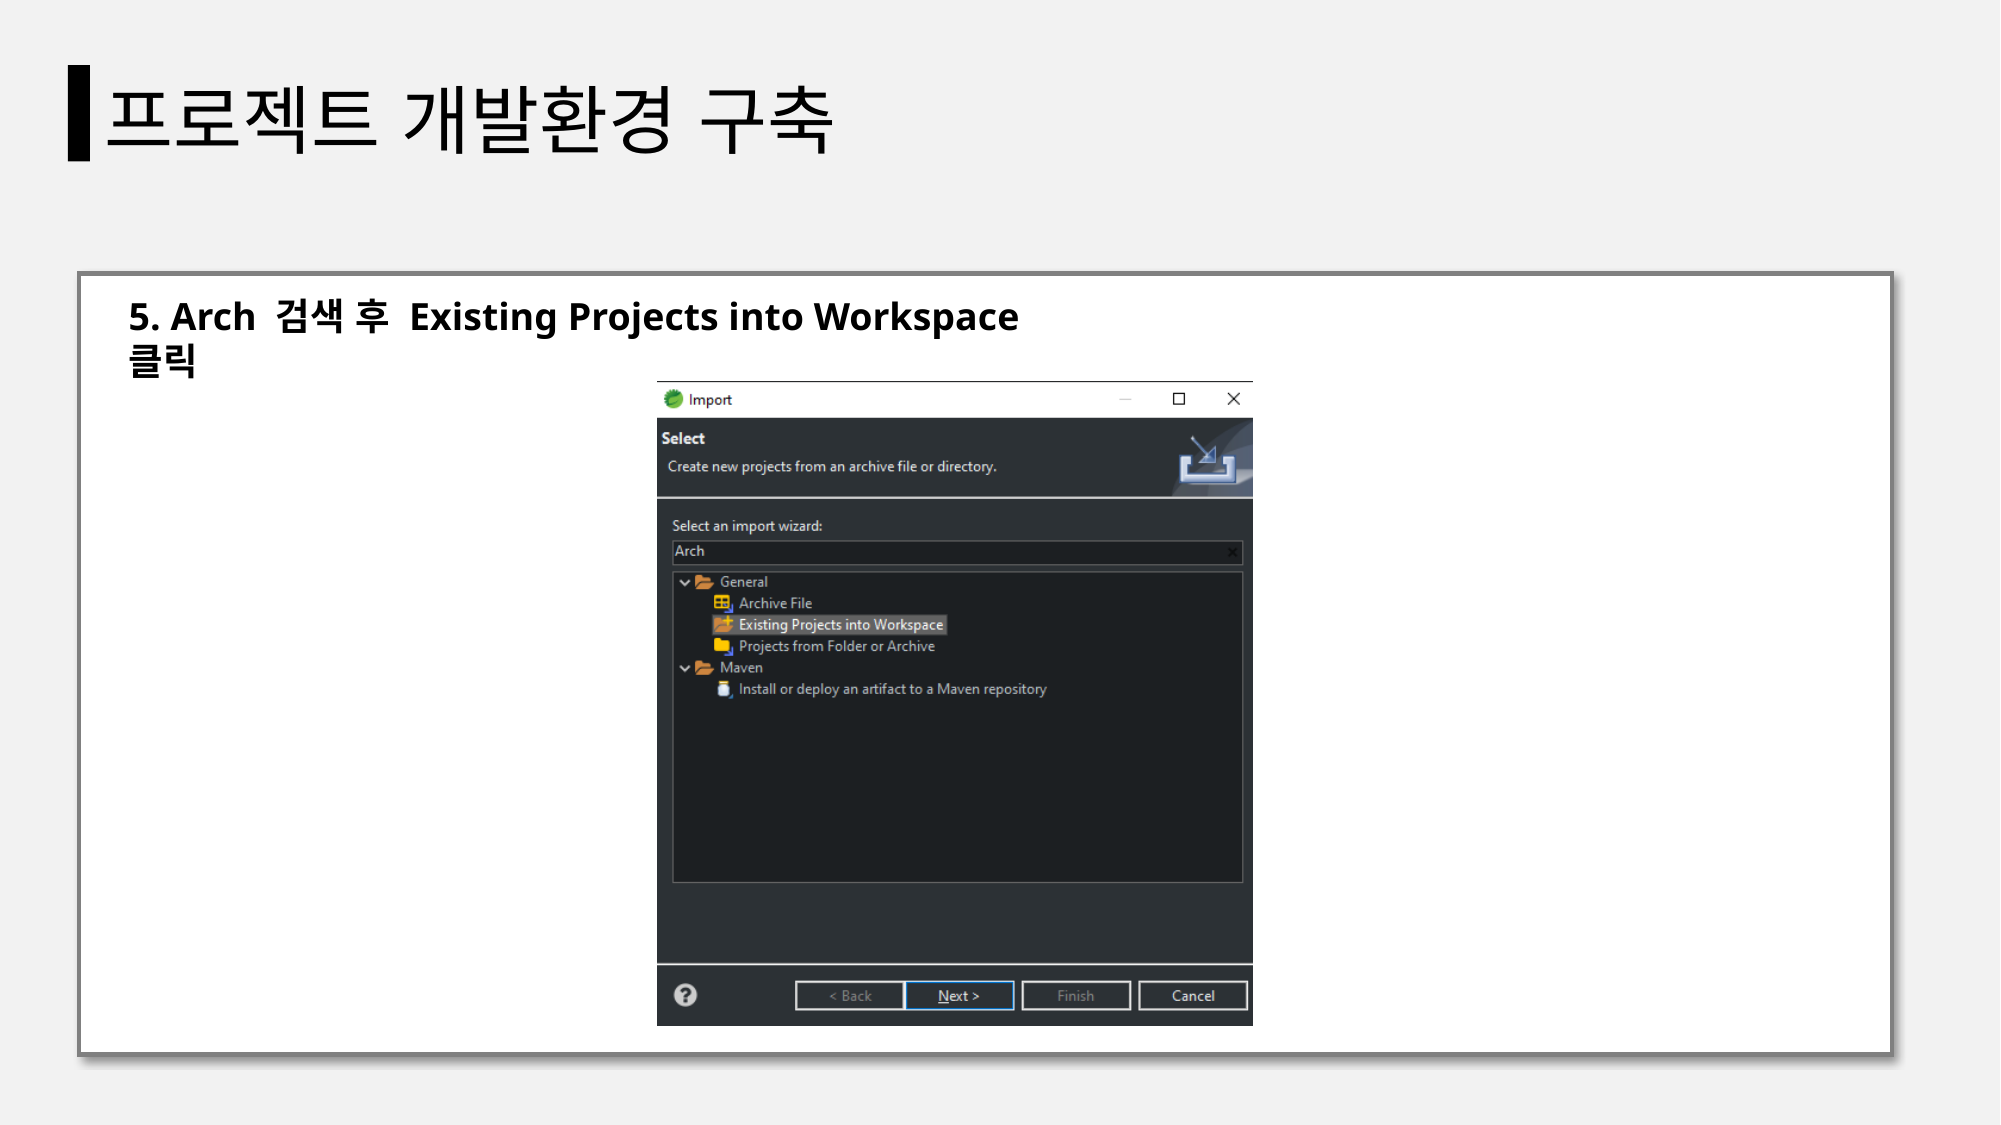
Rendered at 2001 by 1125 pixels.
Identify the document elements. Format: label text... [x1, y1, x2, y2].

picture [657, 381, 1253, 1026]
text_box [78, 273, 1893, 1055]
text_box [67, 64, 89, 162]
text_box 프로젝트 개발환경 구축 [89, 57, 1553, 172]
